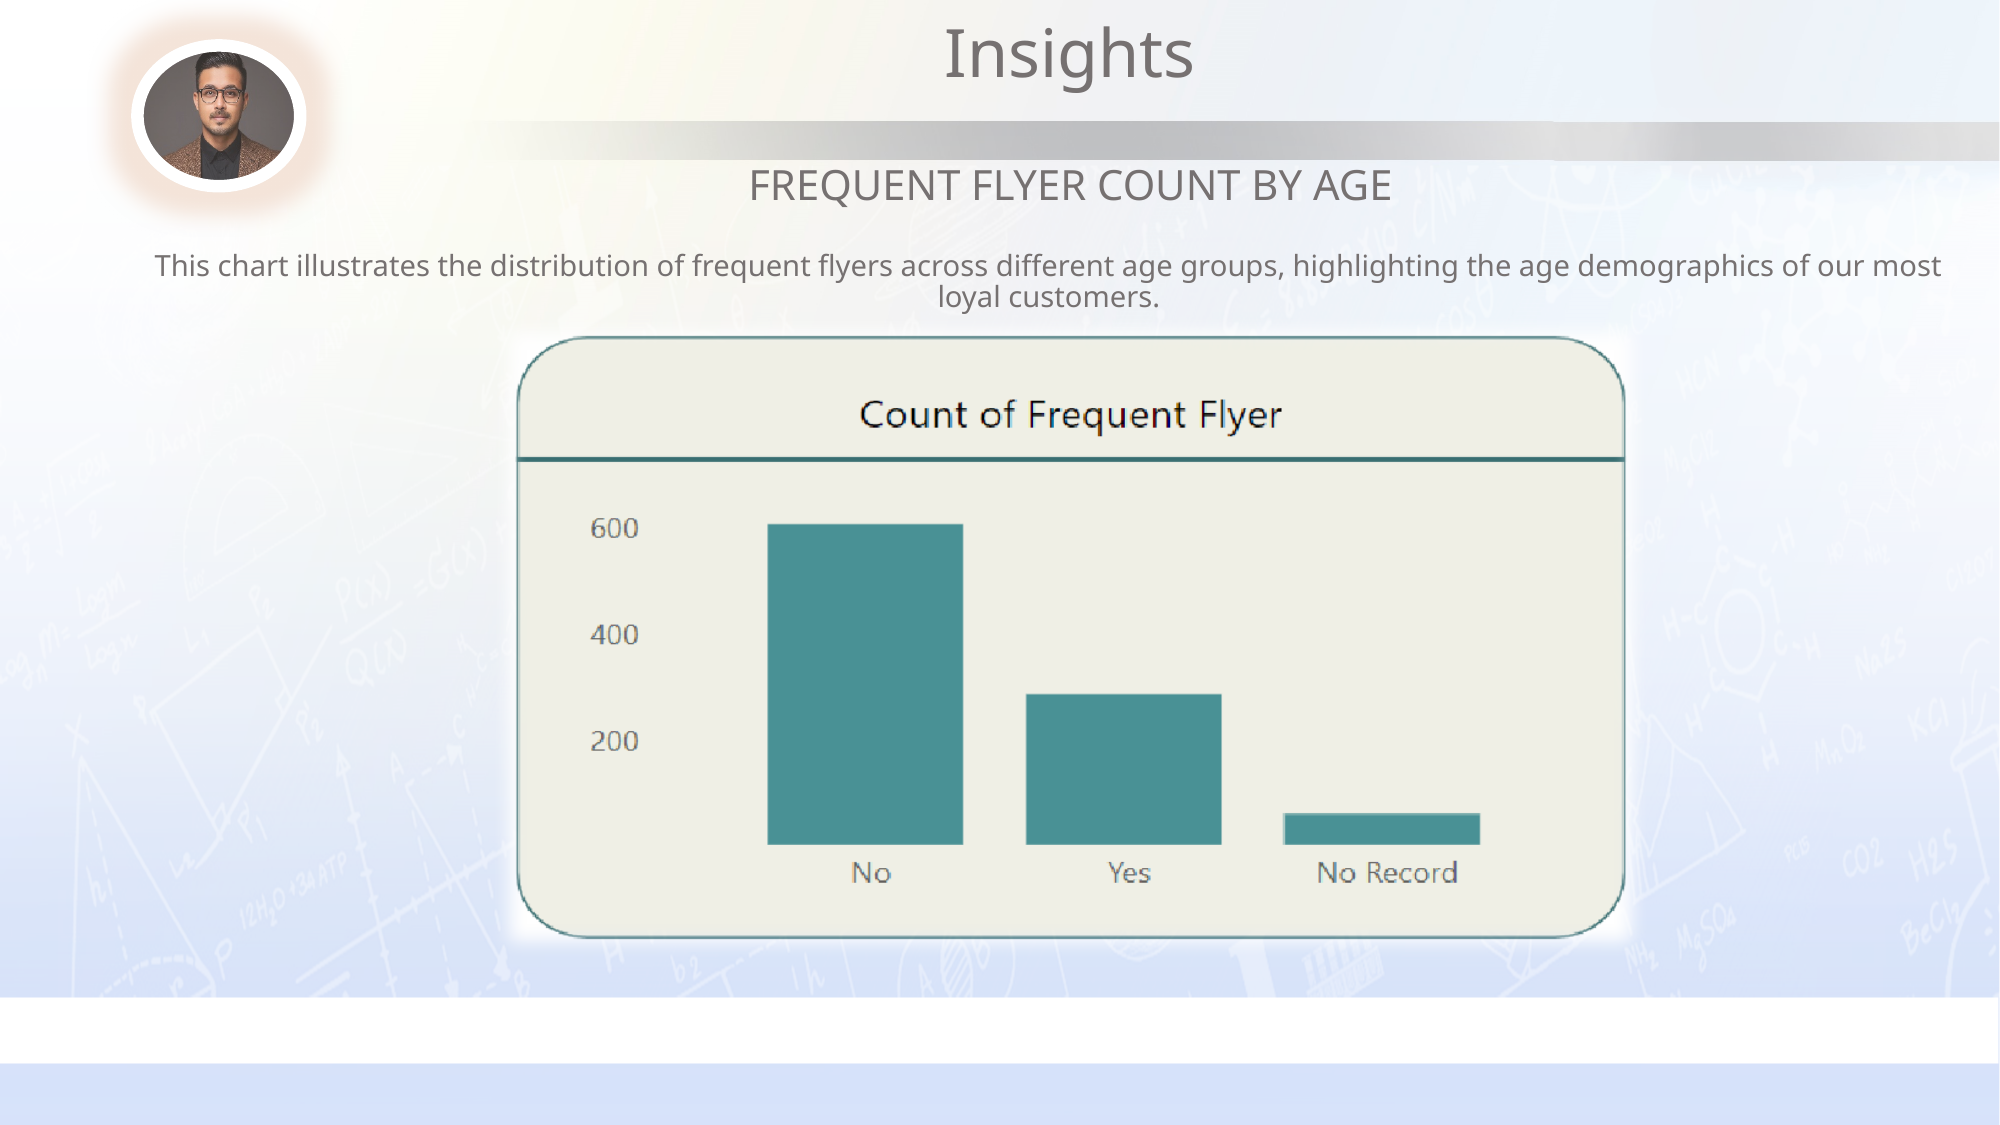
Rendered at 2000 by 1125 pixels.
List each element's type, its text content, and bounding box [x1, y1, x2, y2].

list This chart illustrates the distribution of frequent flyers across different age groups, highlighting the age demographics of our most loyal customers. [139, 243, 1959, 350]
picture [0, 0, 2000, 1125]
text_box [136, 44, 302, 188]
title Insights FREQUENT FLYER COUNT BY AGE [491, 47, 1650, 243]
